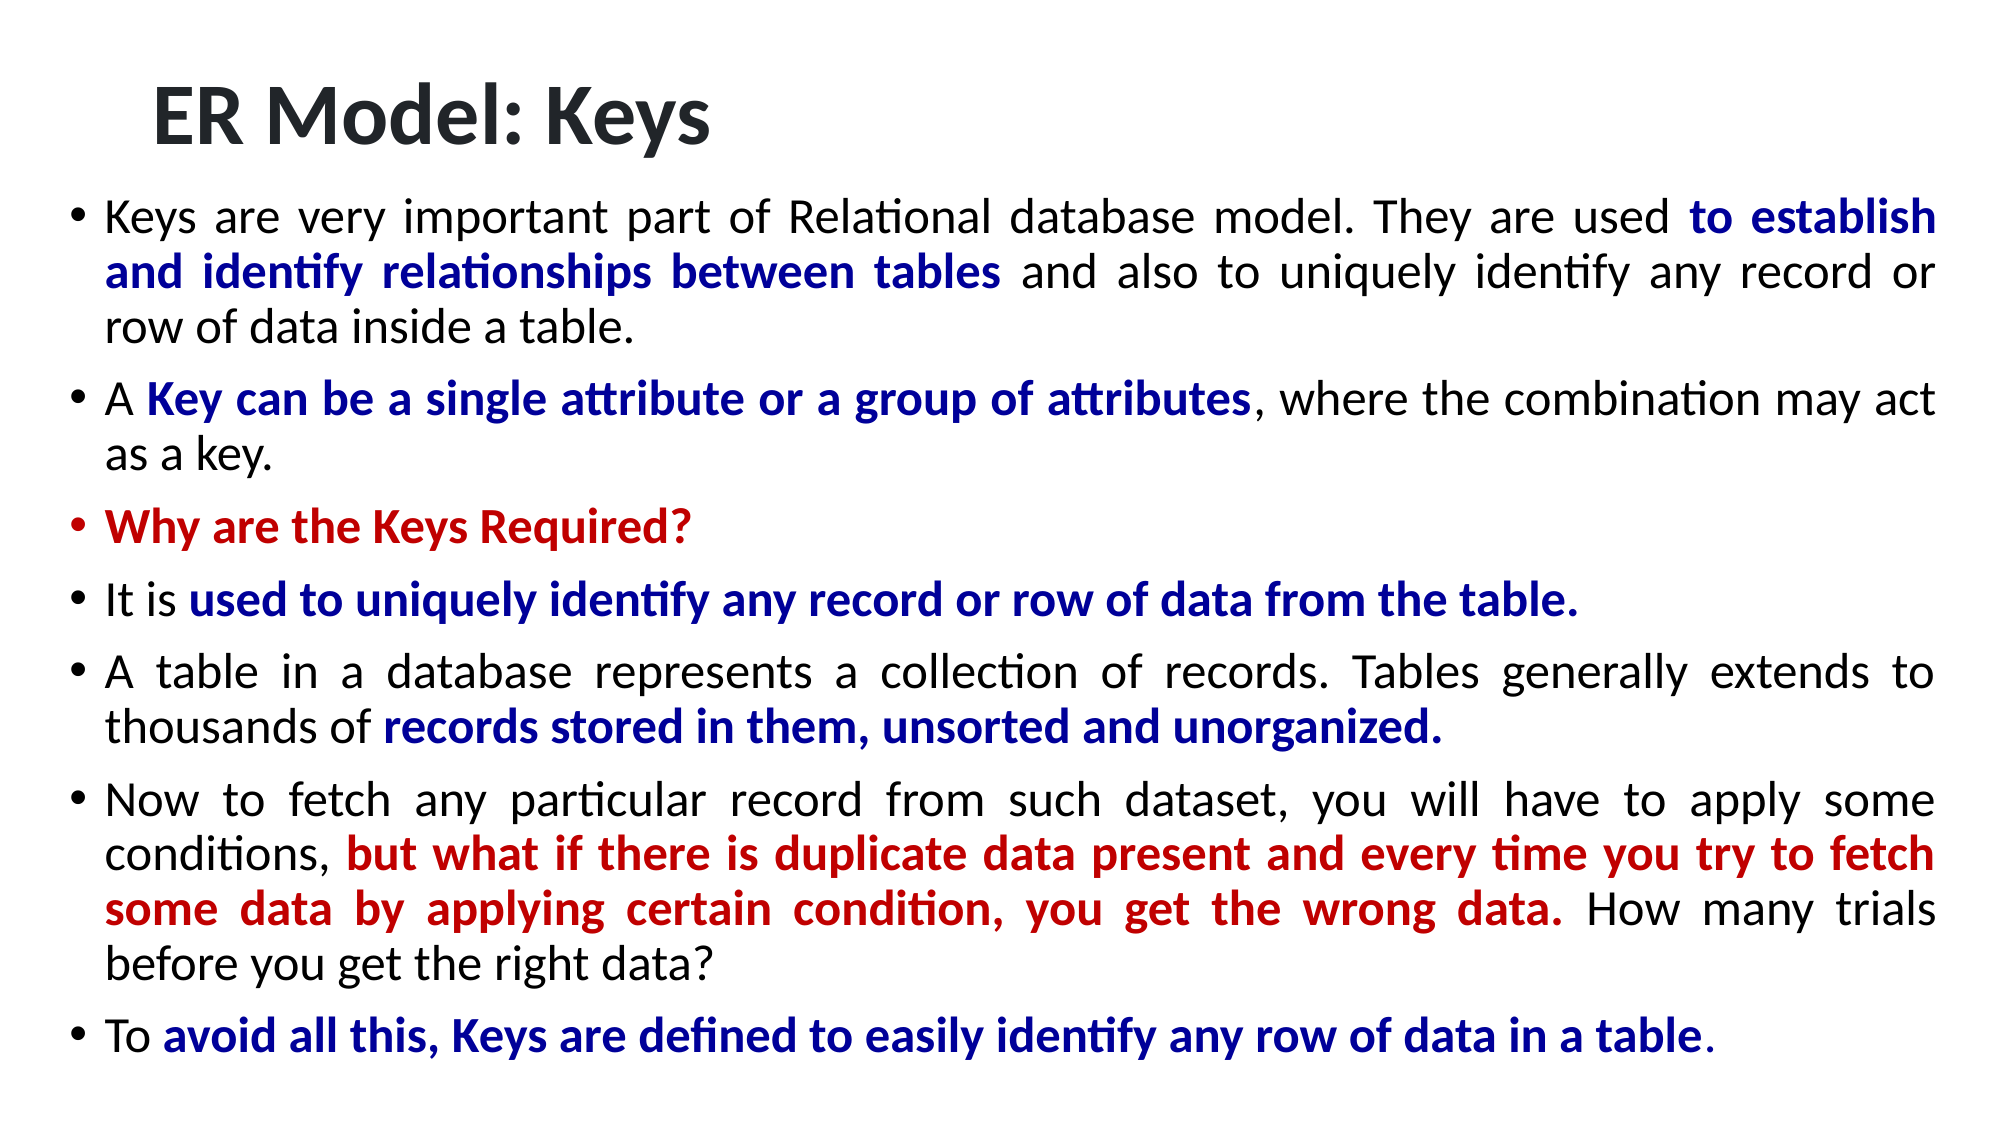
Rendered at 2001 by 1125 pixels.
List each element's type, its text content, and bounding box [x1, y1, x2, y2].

list Keys are very important part of Relational database model. They are used to establish and identify relationships between tables and also to uniquely identify any record or row of data inside a table. A Key can be a single attribute or a group of attributes, where the combination may act as a key. Why are the Keys Required? It is used to uniquely identify any record or row of data from the table. A table in a database represents a collection of records. Tables generally extends to thousands of records stored in them, unsorted and unorganized. Now to fetch any particular record from such dataset, you will have to apply some conditions, but what if there is duplicate data present and every time you try to fetch some data by applying certain condition, you get the wrong data. How many trials before you get the right data? To avoid all this, Keys are defined to easily identify any row of data in a table. [54, 182, 1953, 1081]
title ER Model: Keys [137, 59, 1863, 182]
